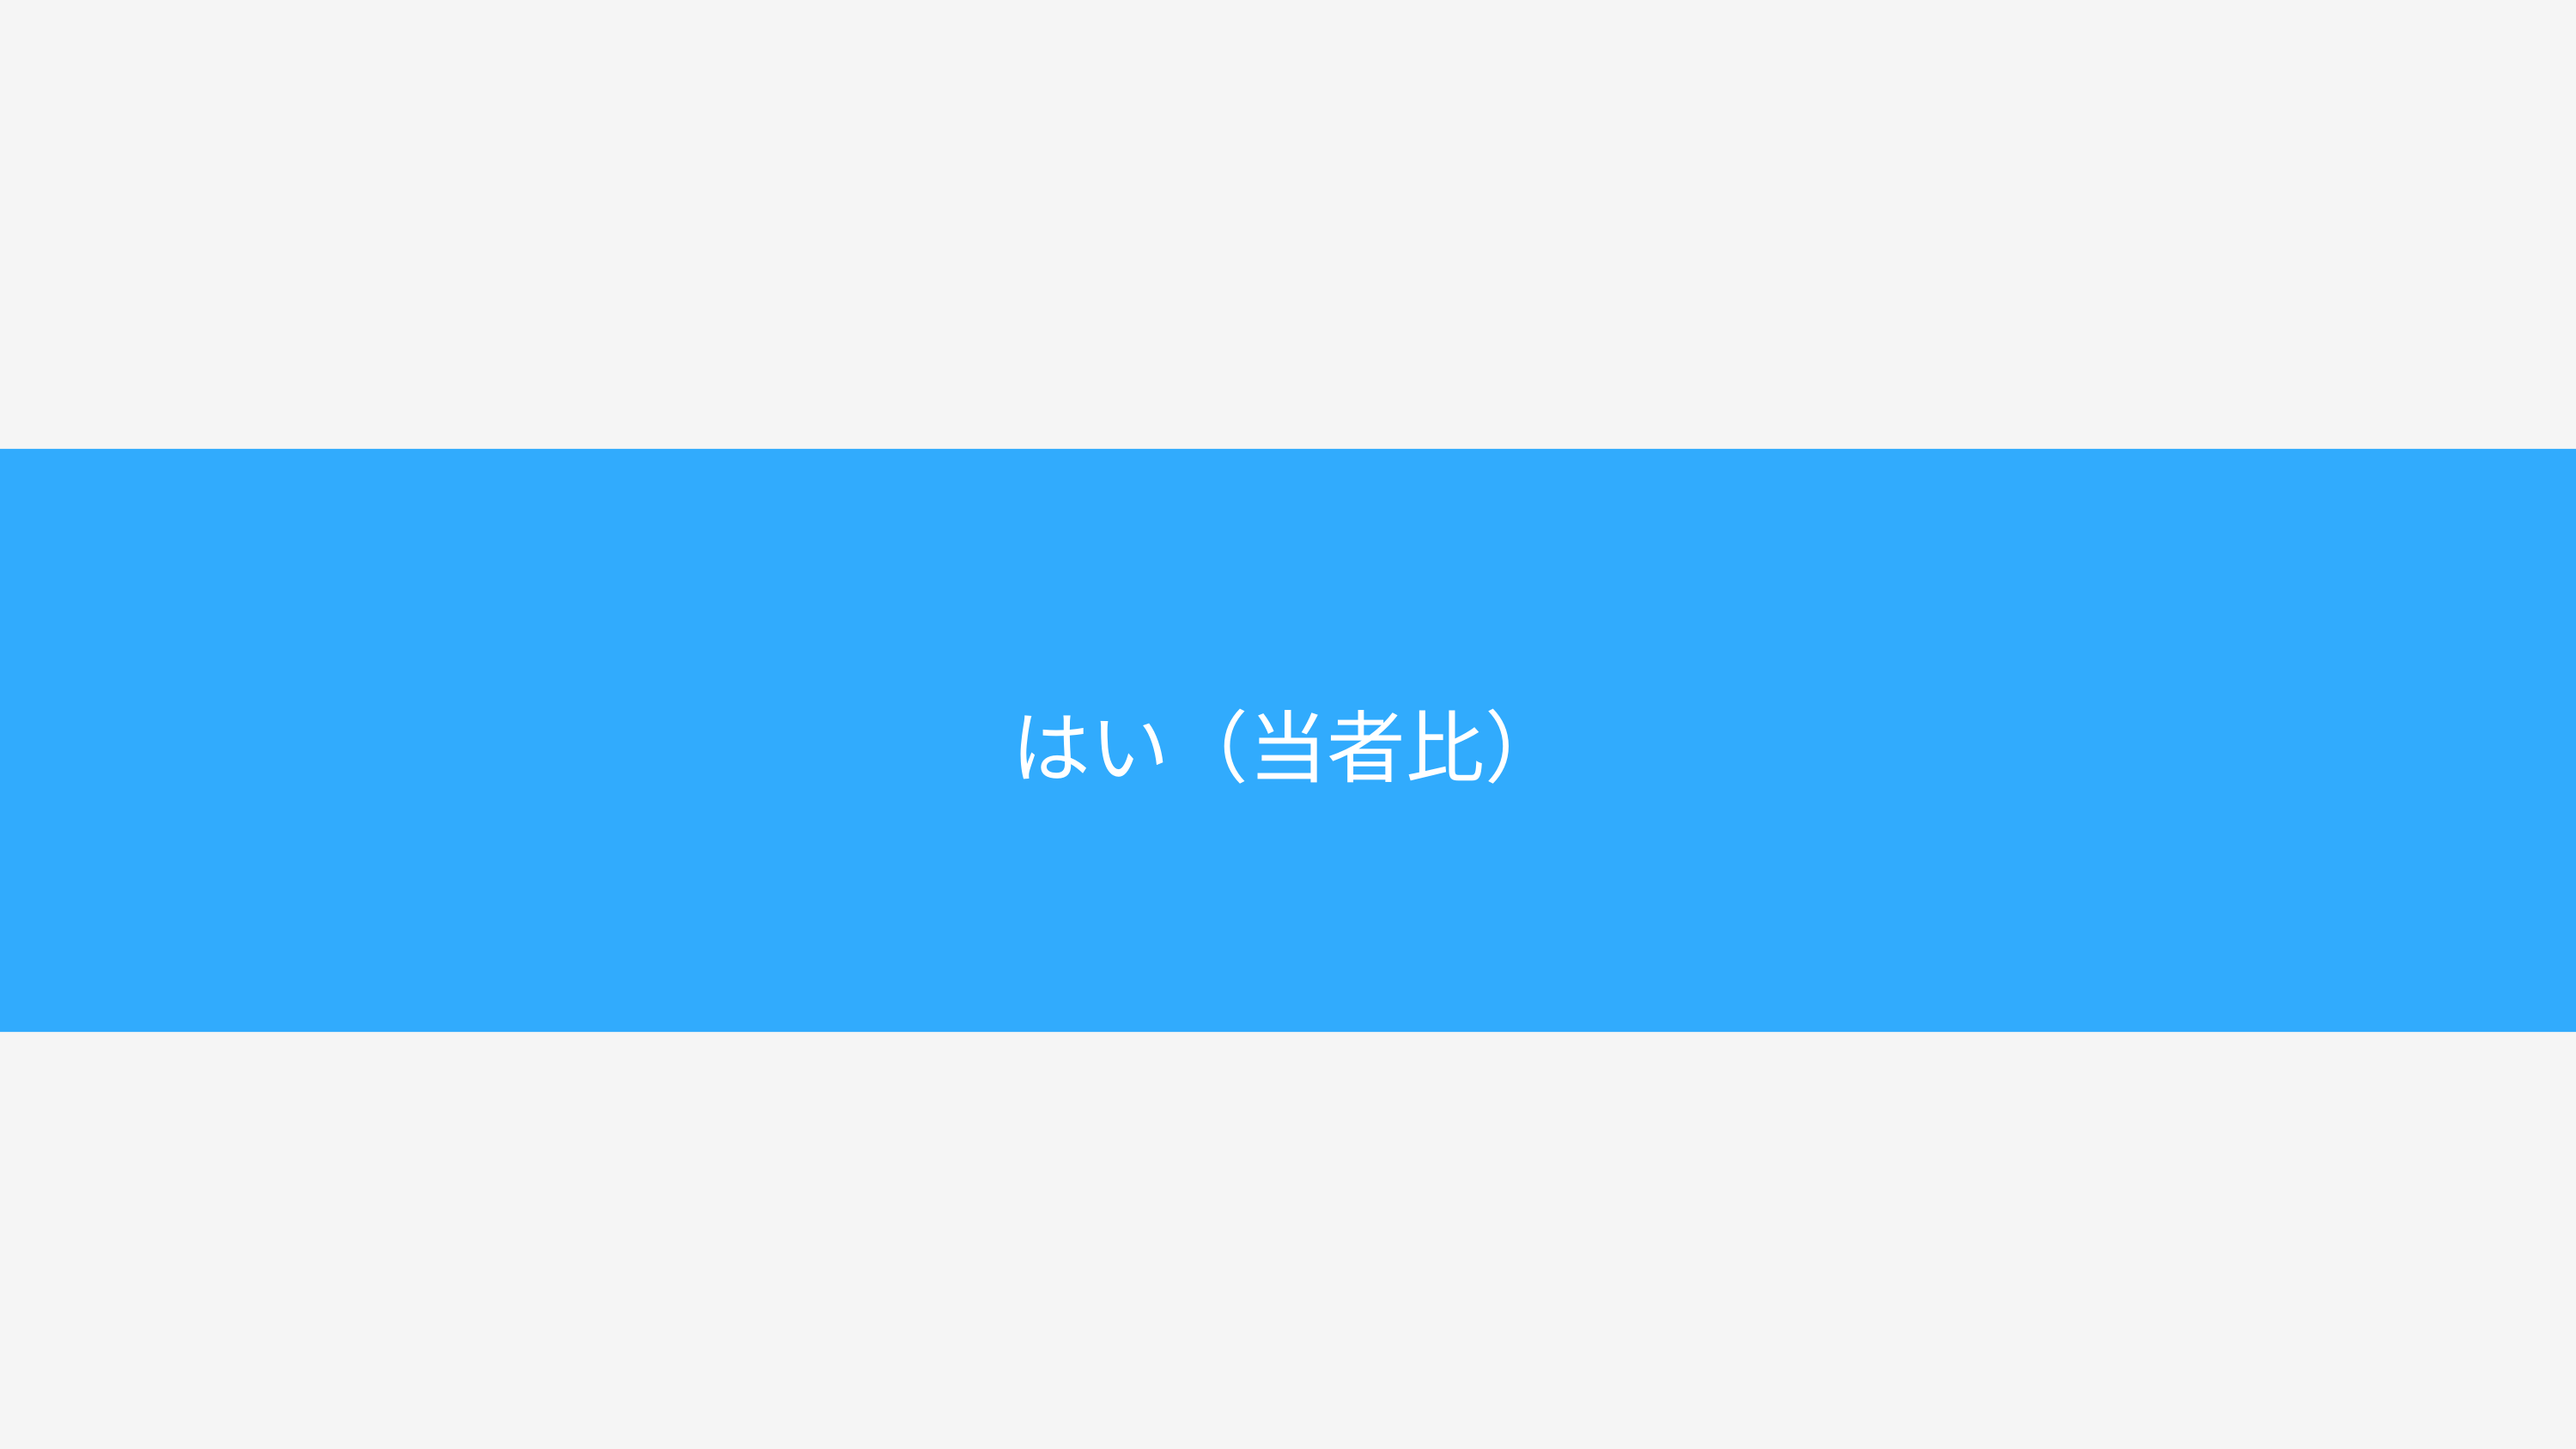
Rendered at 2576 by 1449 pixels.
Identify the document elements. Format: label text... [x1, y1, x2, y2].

subtitle はい（当者比） [319, 634, 2257, 846]
